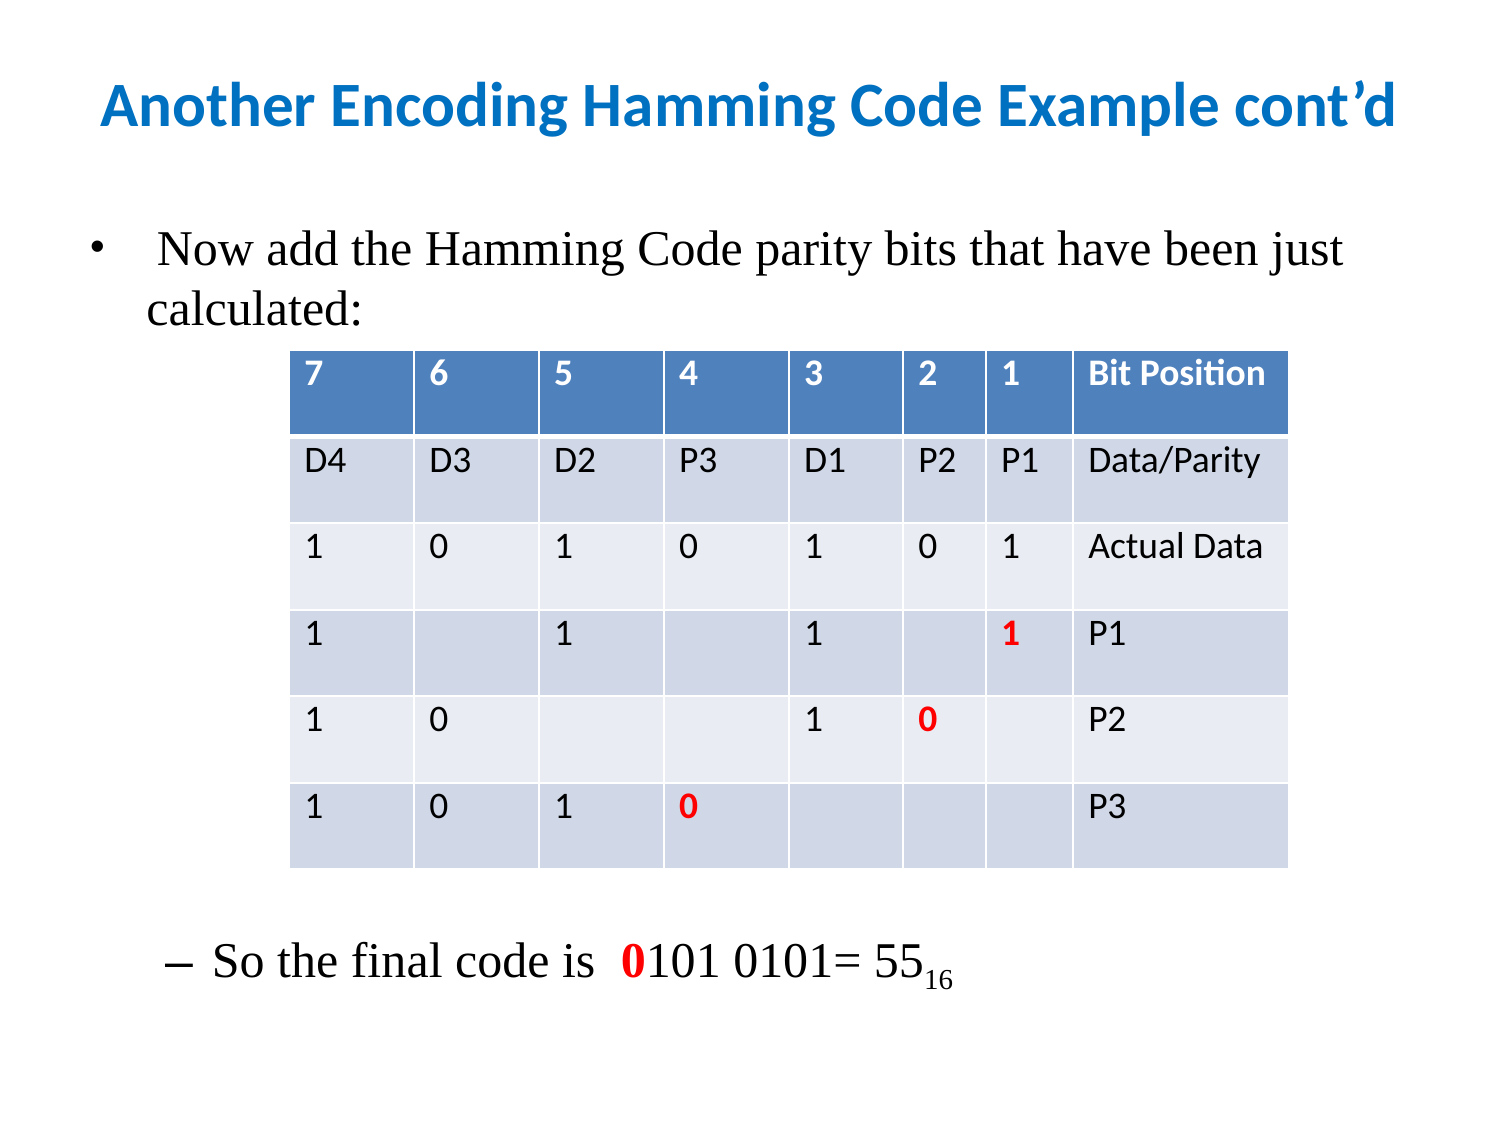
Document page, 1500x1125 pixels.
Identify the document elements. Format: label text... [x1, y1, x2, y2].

table_cell [987, 784, 1072, 868]
table_cell Actual Data [1074, 524, 1288, 609]
table_cell P1 [1074, 611, 1288, 695]
table_cell [904, 784, 985, 868]
list Now add the Hamming Code parity bits that have been just calculated: So the final code is 0101 0101= 5516 [75, 208, 1425, 1005]
table_cell 1 [540, 524, 663, 609]
table_cell [665, 611, 788, 695]
table_cell D4 [290, 439, 413, 522]
table_cell D3 [415, 439, 538, 522]
table_cell 0 [665, 784, 788, 868]
table_cell 0 [904, 697, 985, 782]
table_cell 1 [540, 784, 663, 868]
table_cell [790, 784, 902, 868]
table_header 1 [987, 351, 1072, 434]
table_cell 0 [415, 524, 538, 609]
table_cell 1 [290, 611, 413, 695]
table_cell 0 [665, 524, 788, 609]
table_cell 1 [790, 697, 902, 782]
table_cell 0 [904, 524, 985, 609]
table_cell 1 [290, 697, 413, 782]
table_header 7 [290, 351, 413, 434]
table_header 6 [415, 351, 538, 434]
table_cell 0 [415, 697, 538, 782]
table_cell Data/Parity [1074, 439, 1288, 522]
table_cell P2 [1074, 697, 1288, 782]
table_header Bit Position [1074, 351, 1288, 434]
table_cell 1 [540, 611, 663, 695]
table_cell 1 [790, 611, 902, 695]
table_cell 0 [415, 784, 538, 868]
table_cell P2 [904, 439, 985, 522]
table_cell [415, 611, 538, 695]
table_cell P3 [1074, 784, 1288, 868]
table_cell P1 [987, 439, 1072, 522]
table_cell 1 [987, 524, 1072, 609]
table_cell D1 [790, 439, 902, 522]
table_cell P3 [665, 439, 788, 522]
table_cell 1 [987, 611, 1072, 695]
table_cell D2 [540, 439, 663, 522]
table_cell [665, 697, 788, 782]
table_cell 1 [790, 524, 902, 609]
table_header 4 [665, 351, 788, 434]
table_cell 1 [290, 784, 413, 868]
table_header 2 [904, 351, 985, 434]
table_cell [904, 611, 985, 695]
table_cell [987, 697, 1072, 782]
table_cell [540, 697, 663, 782]
table_header 5 [540, 351, 663, 434]
table_header 3 [790, 351, 902, 434]
title Another Encoding Hamming Code Example cont’d [75, 45, 1425, 208]
table_cell 1 [290, 524, 413, 609]
